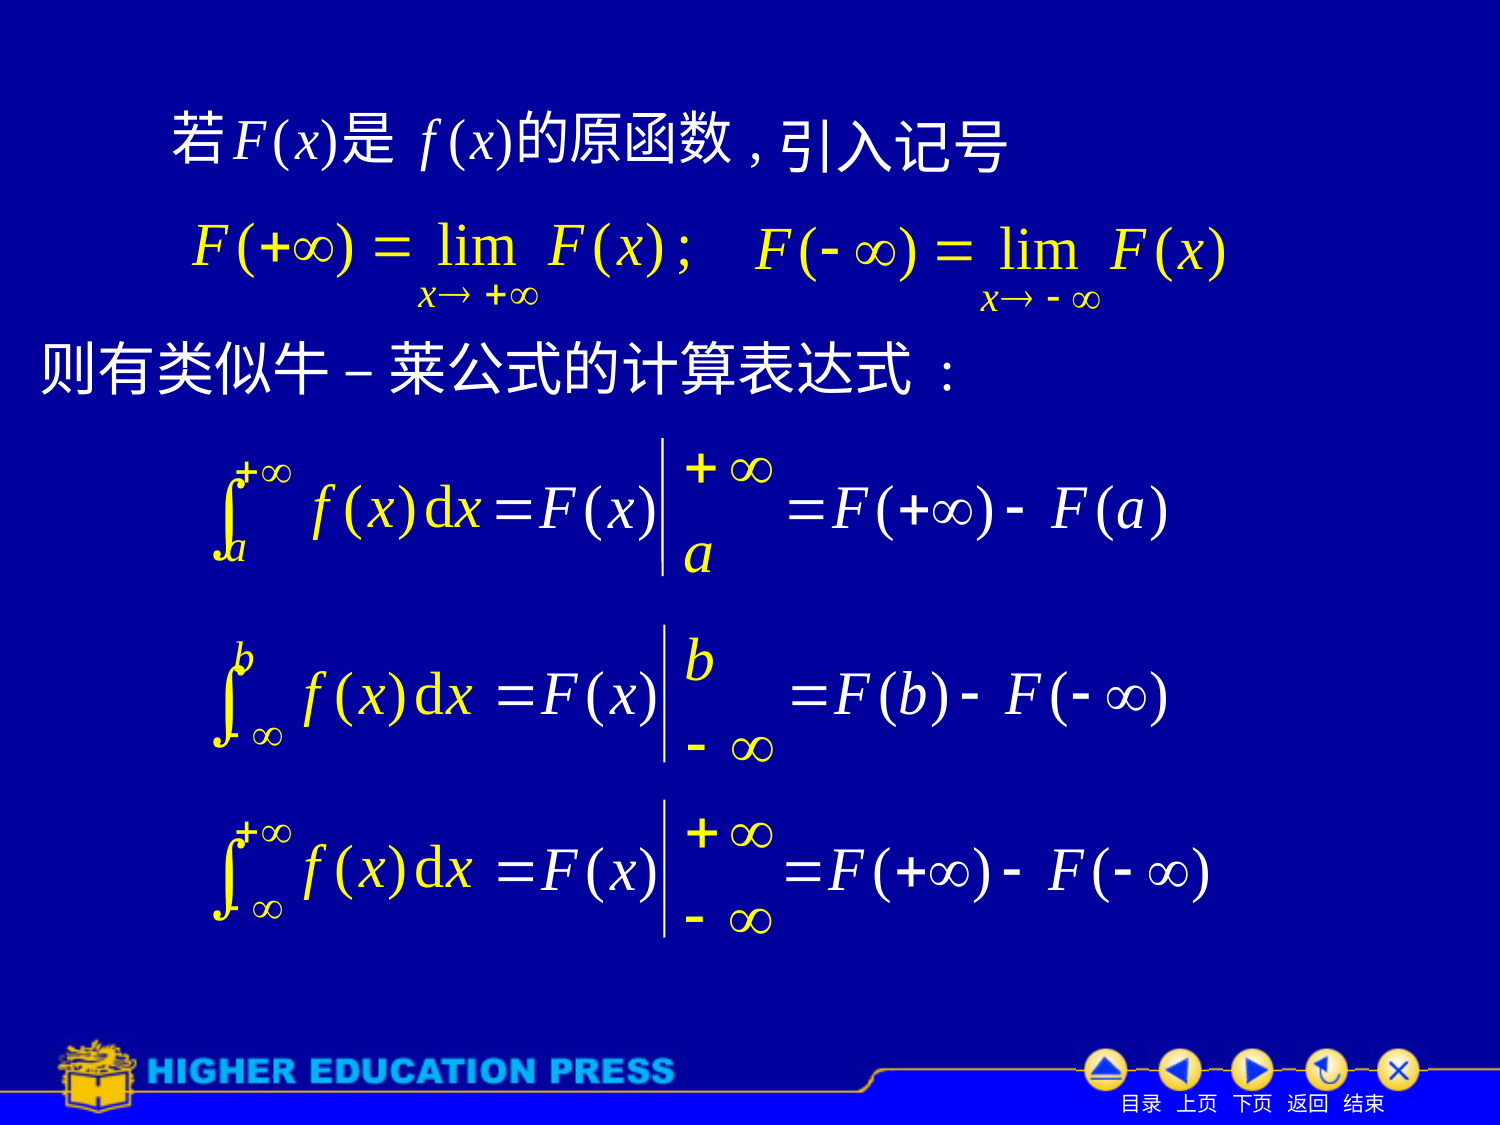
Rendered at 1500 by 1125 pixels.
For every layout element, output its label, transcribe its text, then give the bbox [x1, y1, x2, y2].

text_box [487, 479, 659, 547]
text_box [167, 106, 775, 184]
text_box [200, 445, 486, 577]
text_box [200, 632, 476, 764]
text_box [780, 479, 1170, 547]
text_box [681, 813, 775, 938]
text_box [680, 449, 775, 577]
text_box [749, 216, 1230, 325]
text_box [200, 805, 476, 938]
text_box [489, 840, 661, 908]
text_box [489, 665, 661, 733]
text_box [187, 212, 694, 321]
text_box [777, 840, 1213, 908]
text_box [683, 632, 775, 766]
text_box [782, 665, 1171, 733]
text_box 则有类似牛 – 莱公式的计算表达式 : [24, 324, 1050, 410]
text_box 引入记号 [762, 102, 1125, 188]
picture [0, 0, 1500, 1125]
